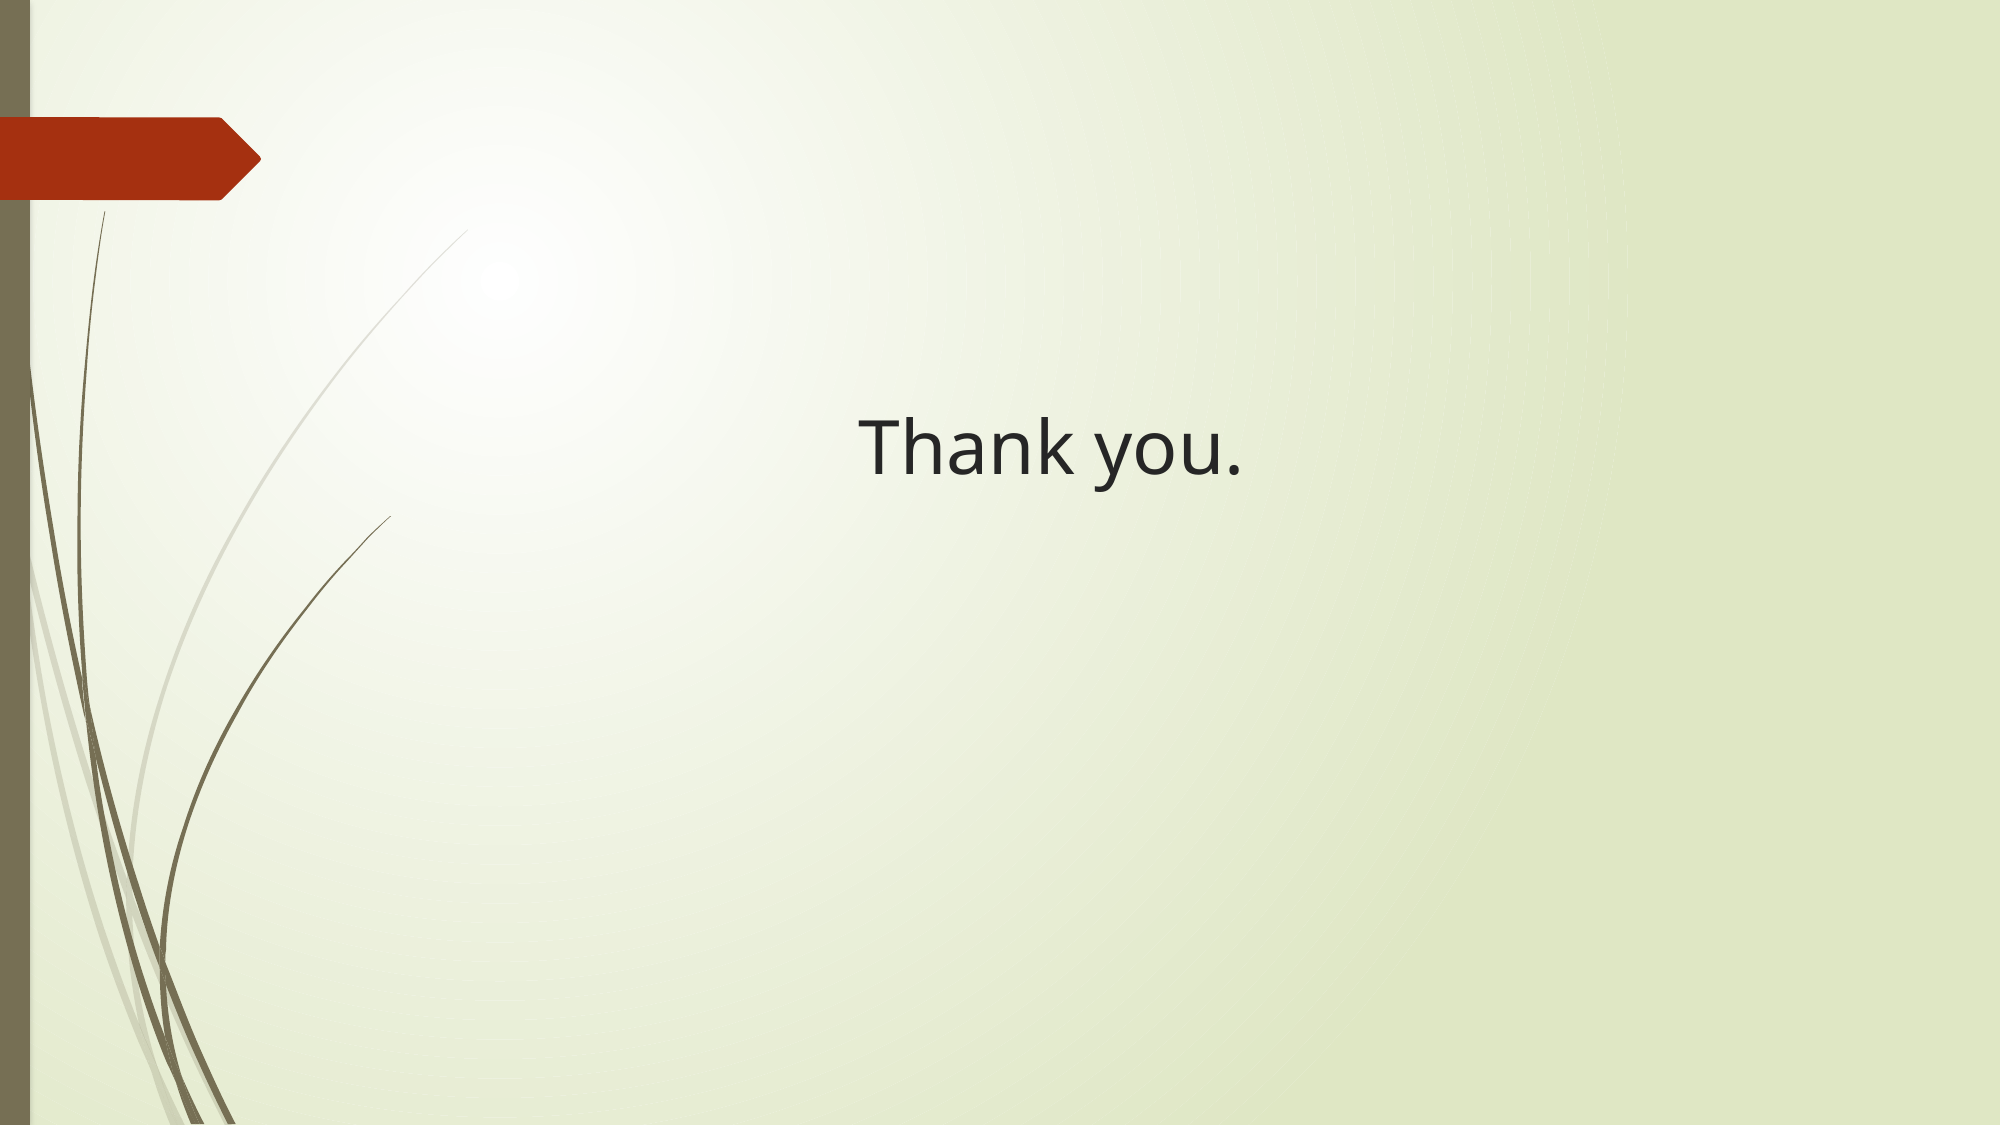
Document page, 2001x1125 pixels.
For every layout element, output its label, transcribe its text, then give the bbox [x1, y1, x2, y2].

title Thank you. [320, 392, 1783, 603]
